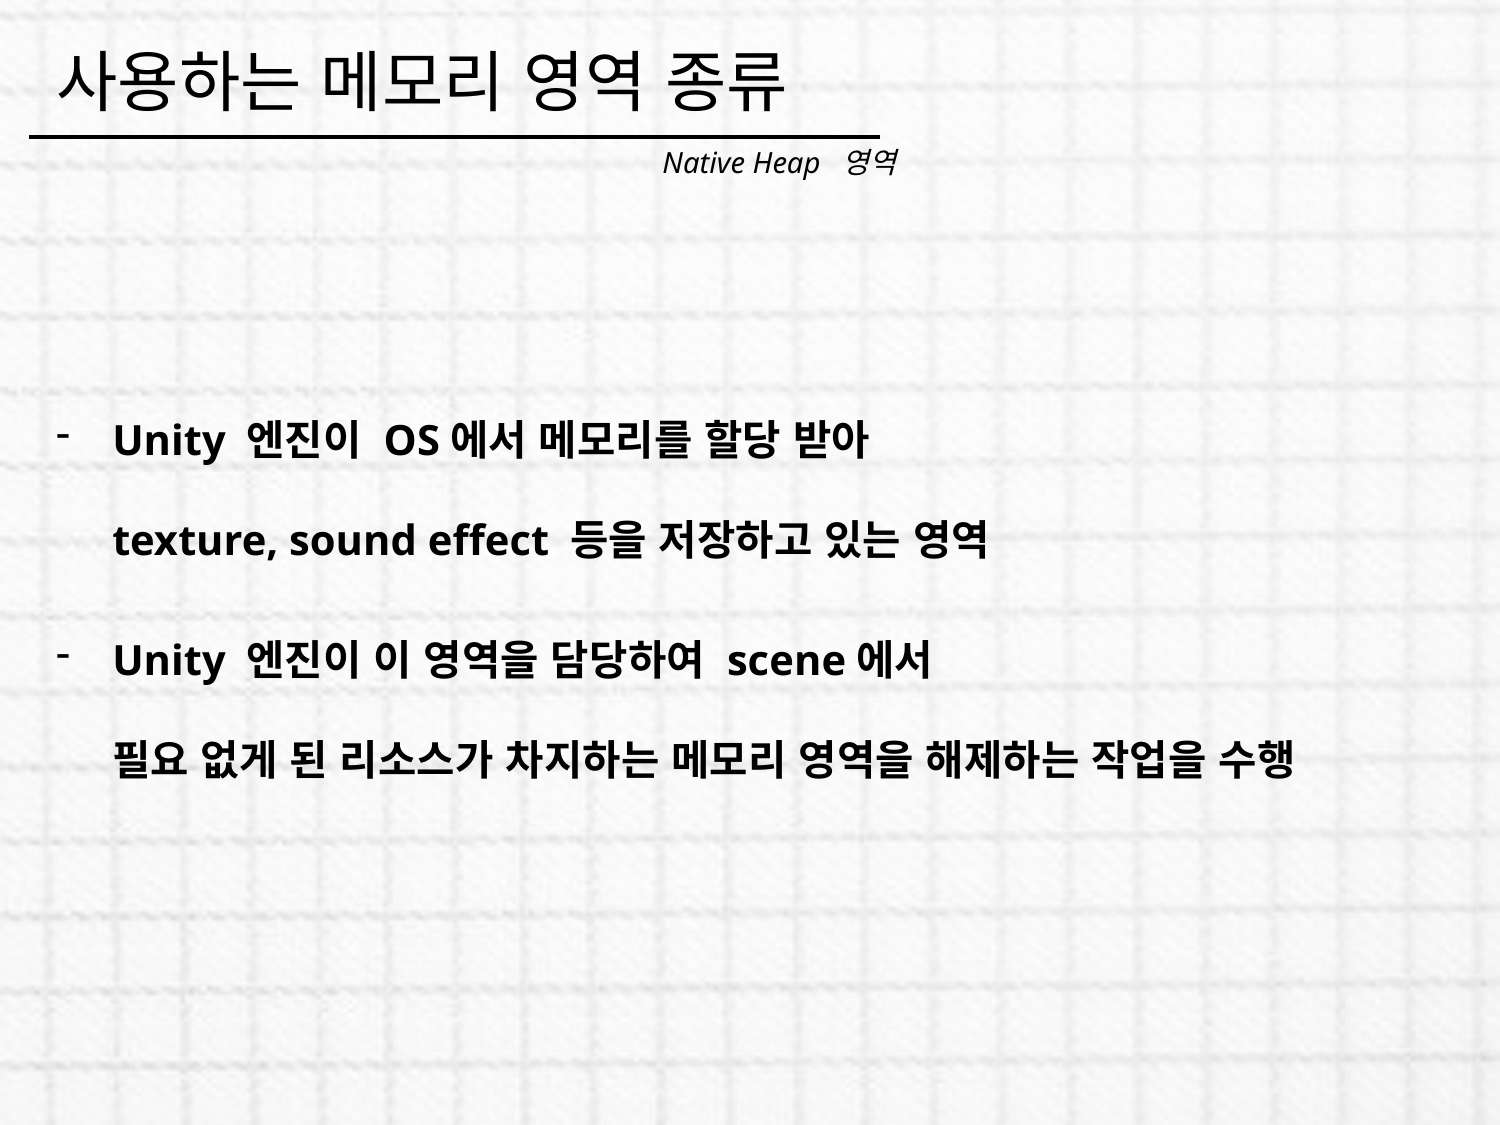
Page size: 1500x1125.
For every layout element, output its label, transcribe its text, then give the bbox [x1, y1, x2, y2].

text_box 사용하는 메모리 영역 종류 [41, 0, 904, 162]
text_box Native Heap 영역 [620, 137, 939, 187]
picture [0, 0, 1500, 1125]
text_box Unity 엔진이 OS에서 메모리를 할당 받아 texture, sound effect 등을 저장하고 있는 영역 Unity 엔진이 이 영역을 담당하여 scene에서 필요 없게 된 리소스가 차지하는 메모리 영역을 해제하는 작업을 수행 [41, 355, 1500, 791]
